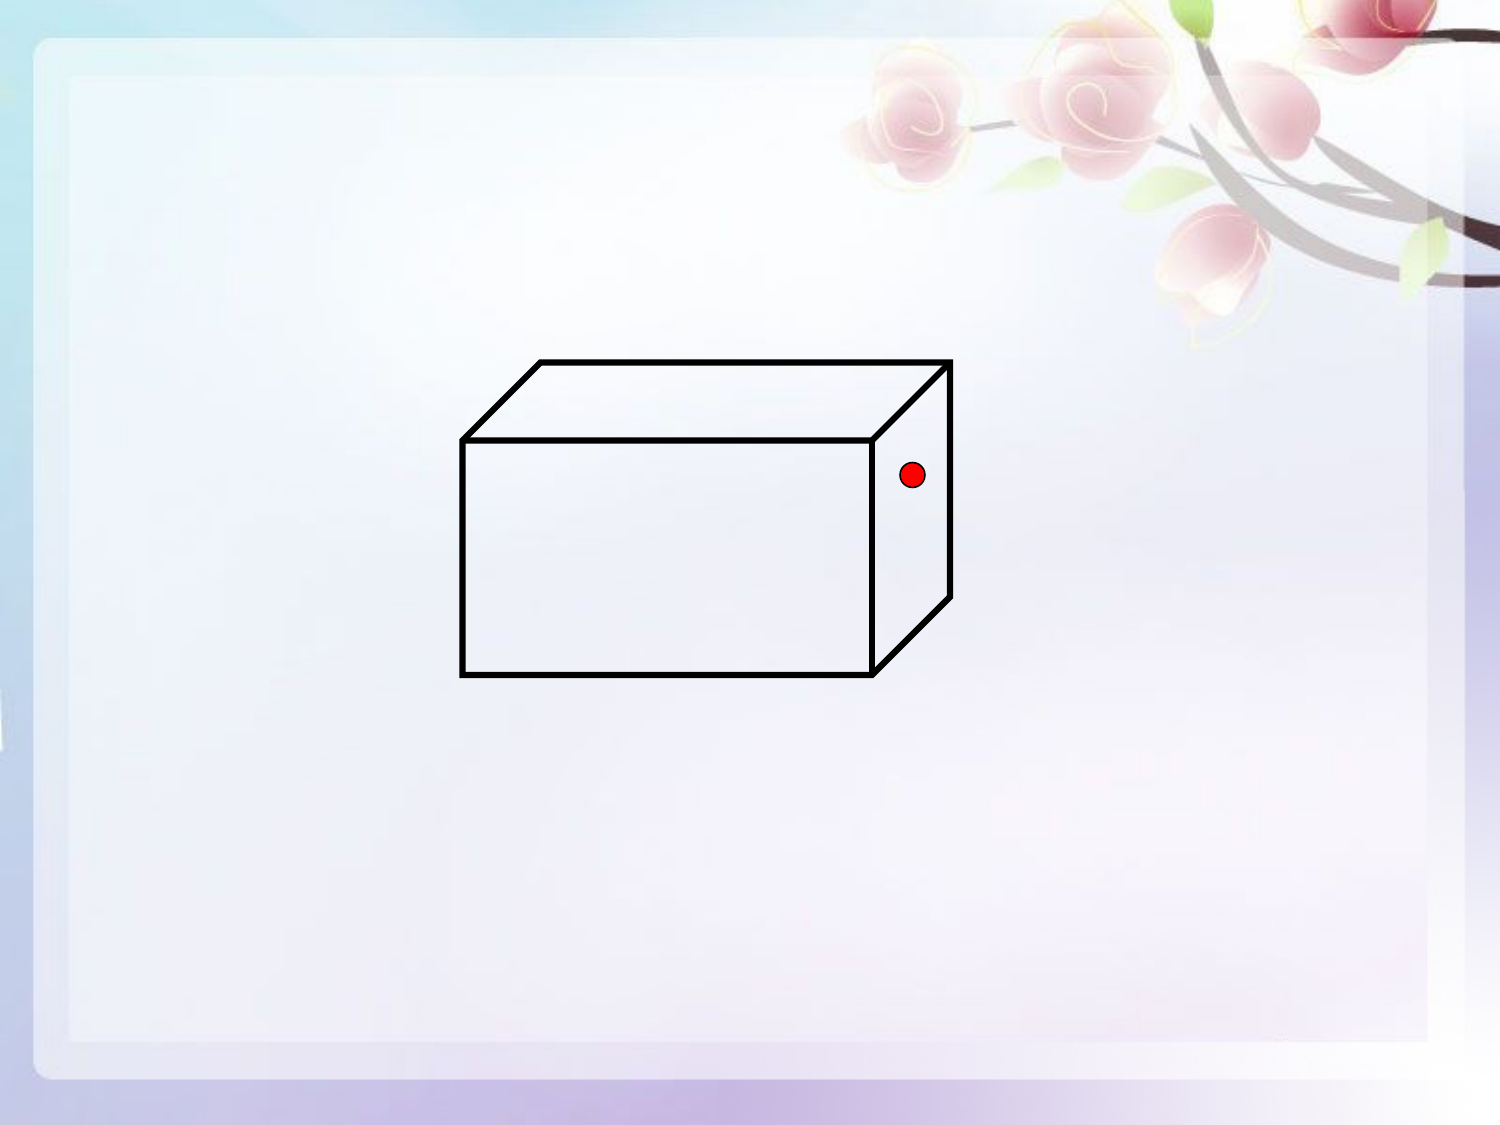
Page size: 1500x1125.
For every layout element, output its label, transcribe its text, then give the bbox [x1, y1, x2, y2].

list （4）对偶原理： (AB)c= Ac∪Bc， 都发生的对立事件 是至少一个不发生 (A∪B)c=Ac∩Bc； 至少一个发生的对立事件 是都不发生. [463, 363, 949, 440]
picture [0, 0, 1500, 1125]
text_box [900, 462, 925, 488]
text_box [462, 362, 951, 675]
